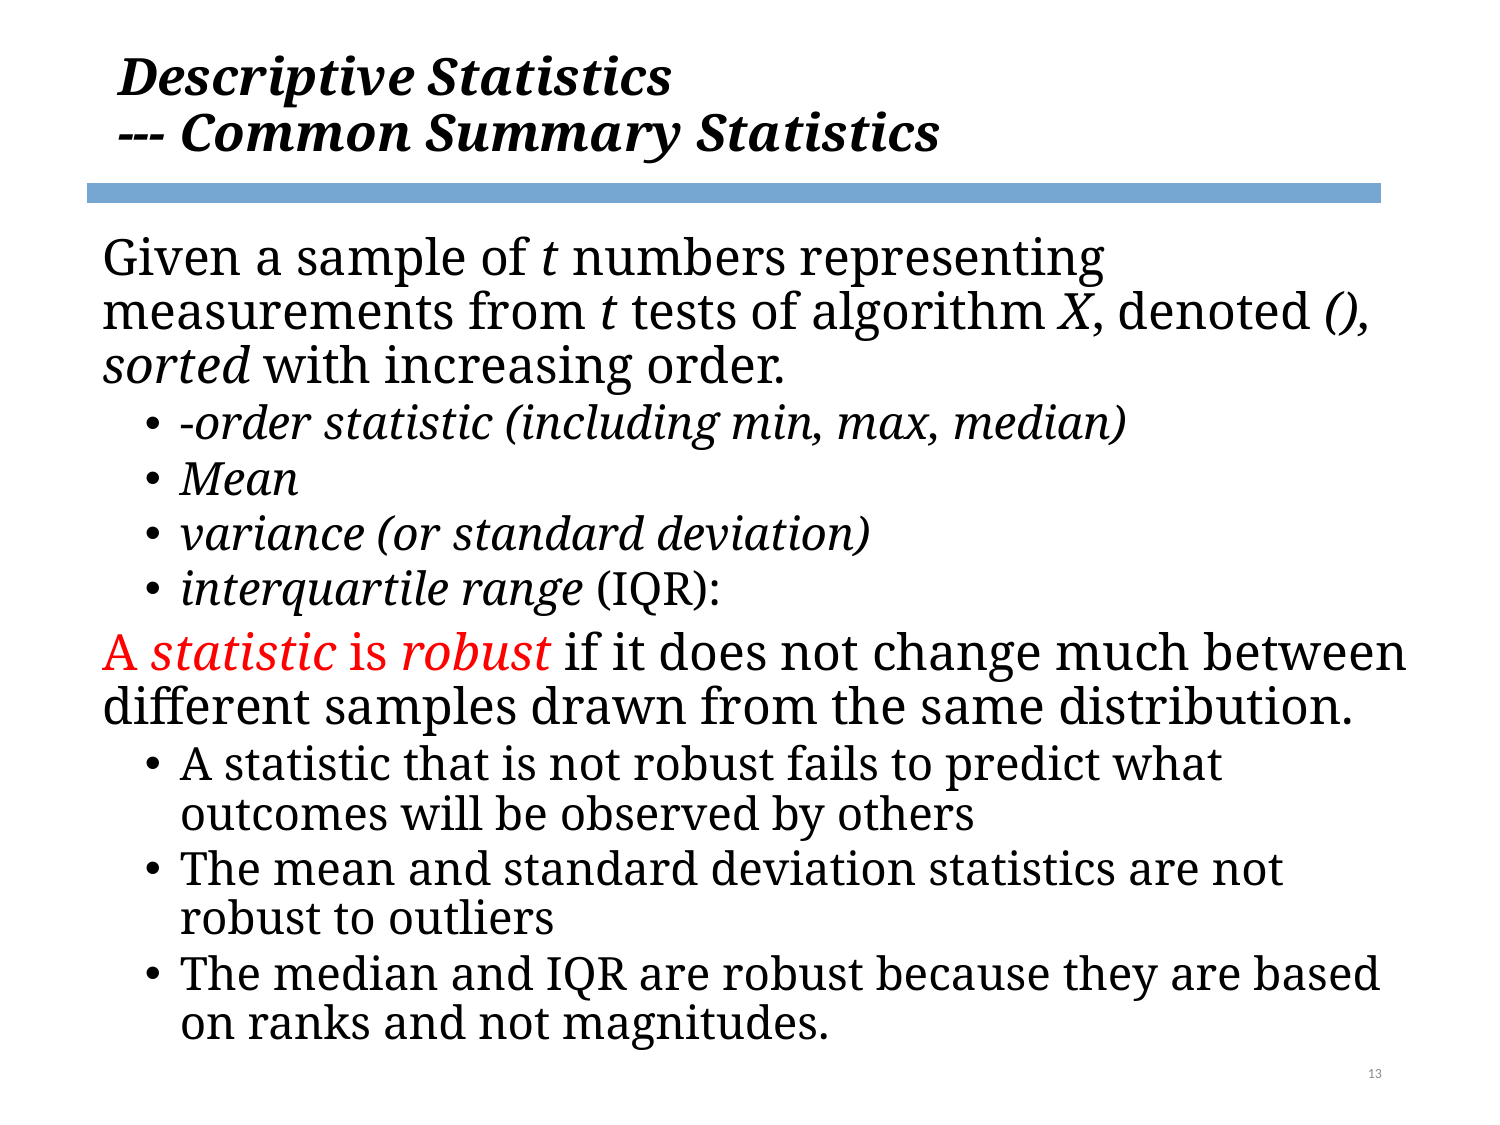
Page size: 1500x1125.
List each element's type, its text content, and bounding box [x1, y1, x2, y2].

title Descriptive Statistics --- Common Summary Statistics [103, 12, 1397, 201]
slide_number 13 [1059, 1042, 1397, 1103]
